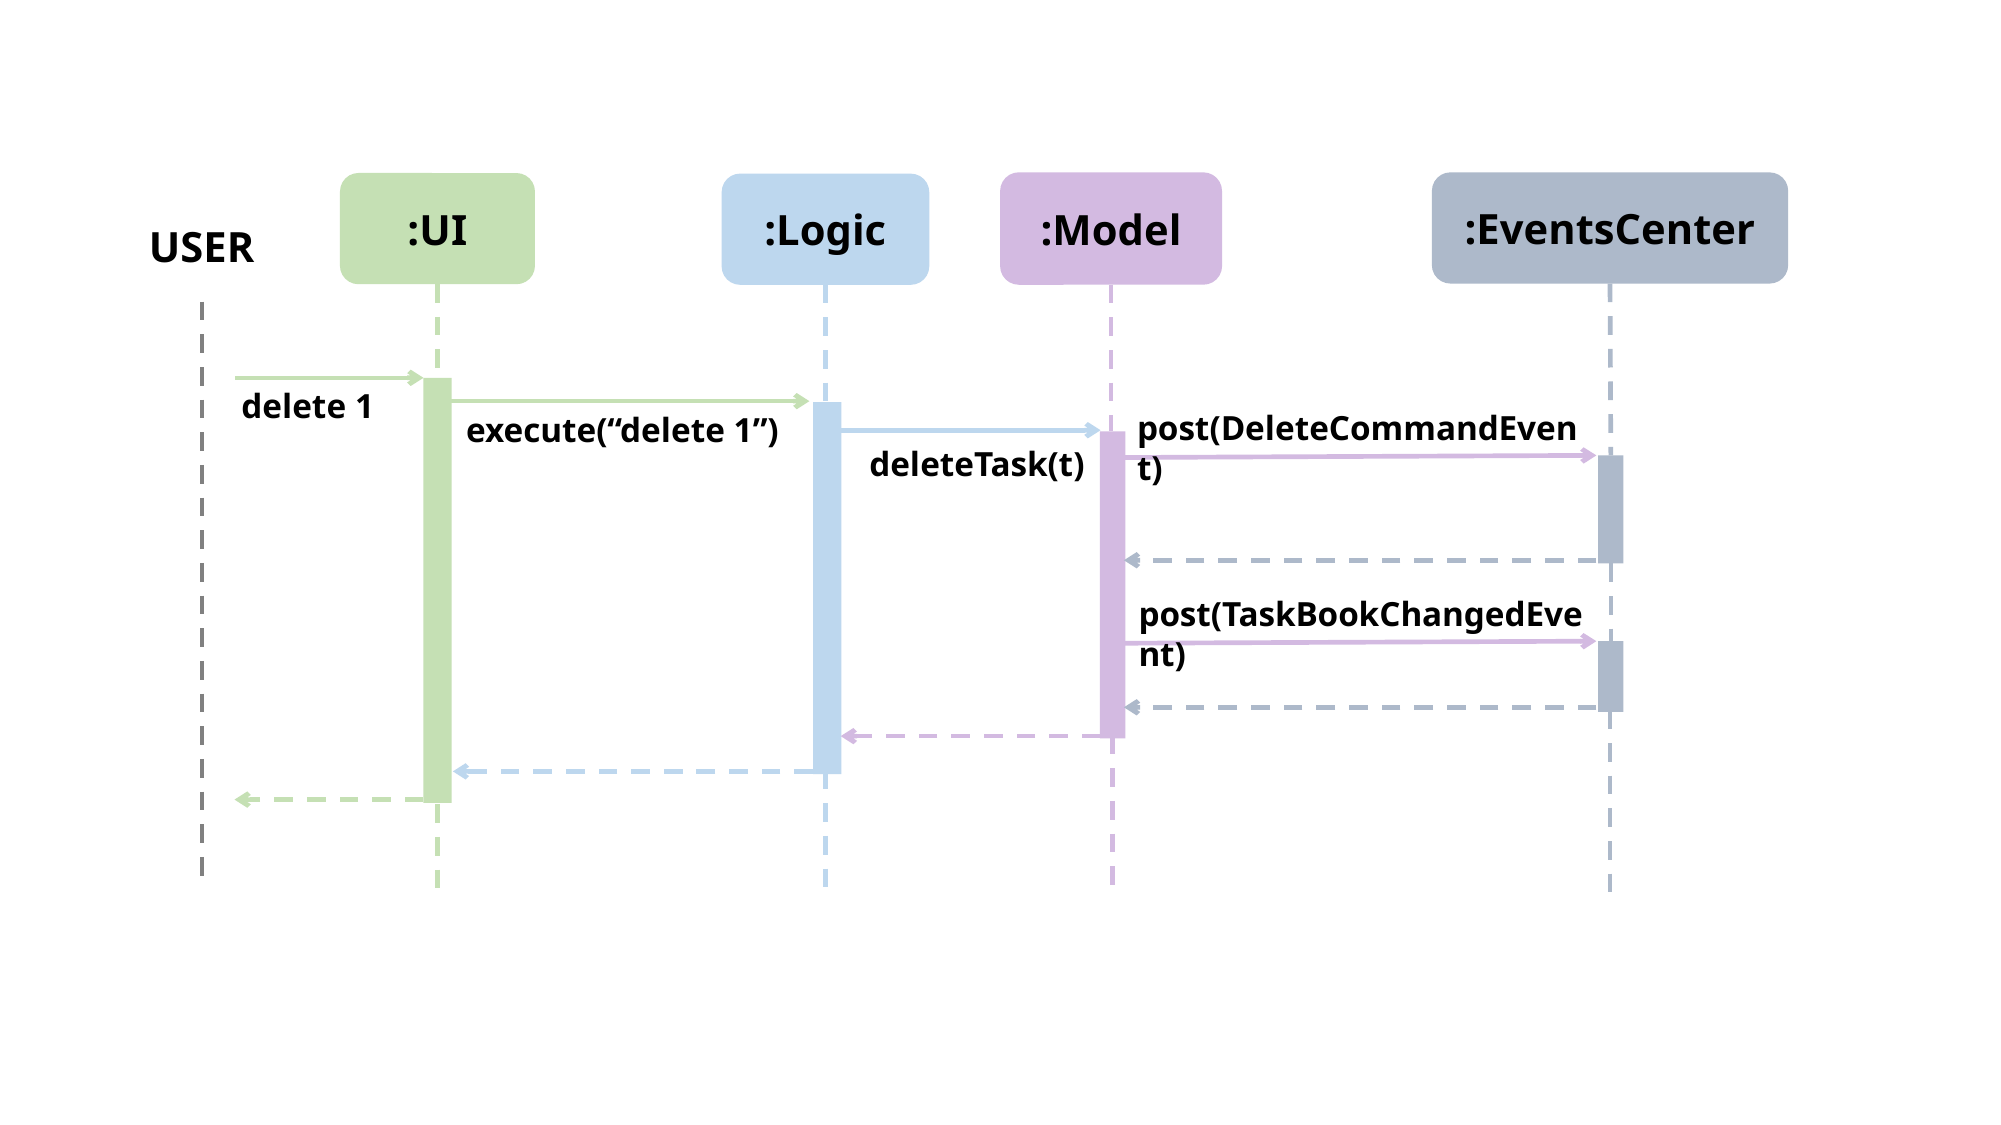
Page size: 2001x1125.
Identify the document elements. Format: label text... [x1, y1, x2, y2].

text_box [1597, 640, 1625, 713]
text_box [1597, 454, 1625, 564]
text_box delete 1 [226, 377, 389, 433]
text_box :Model [999, 171, 1224, 286]
text_box post(TaskBookChangedEvent) [1123, 644, 1597, 681]
text_box [1099, 491, 1127, 739]
text_box deleteTask(t) [854, 435, 1122, 491]
text_box [1099, 430, 1122, 435]
text_box :EventsCenter [1430, 171, 1790, 285]
text_box post(TaskBookChangedEvent) [1123, 585, 1600, 641]
text_box :UI [338, 171, 537, 286]
text_box [812, 401, 842, 775]
text_box execute(“delete 1”) [451, 402, 803, 457]
text_box [422, 377, 453, 804]
text_box USER [134, 213, 270, 279]
text_box post(DeleteCommandEvent) [1122, 399, 1598, 495]
text_box :Logic [720, 172, 931, 286]
